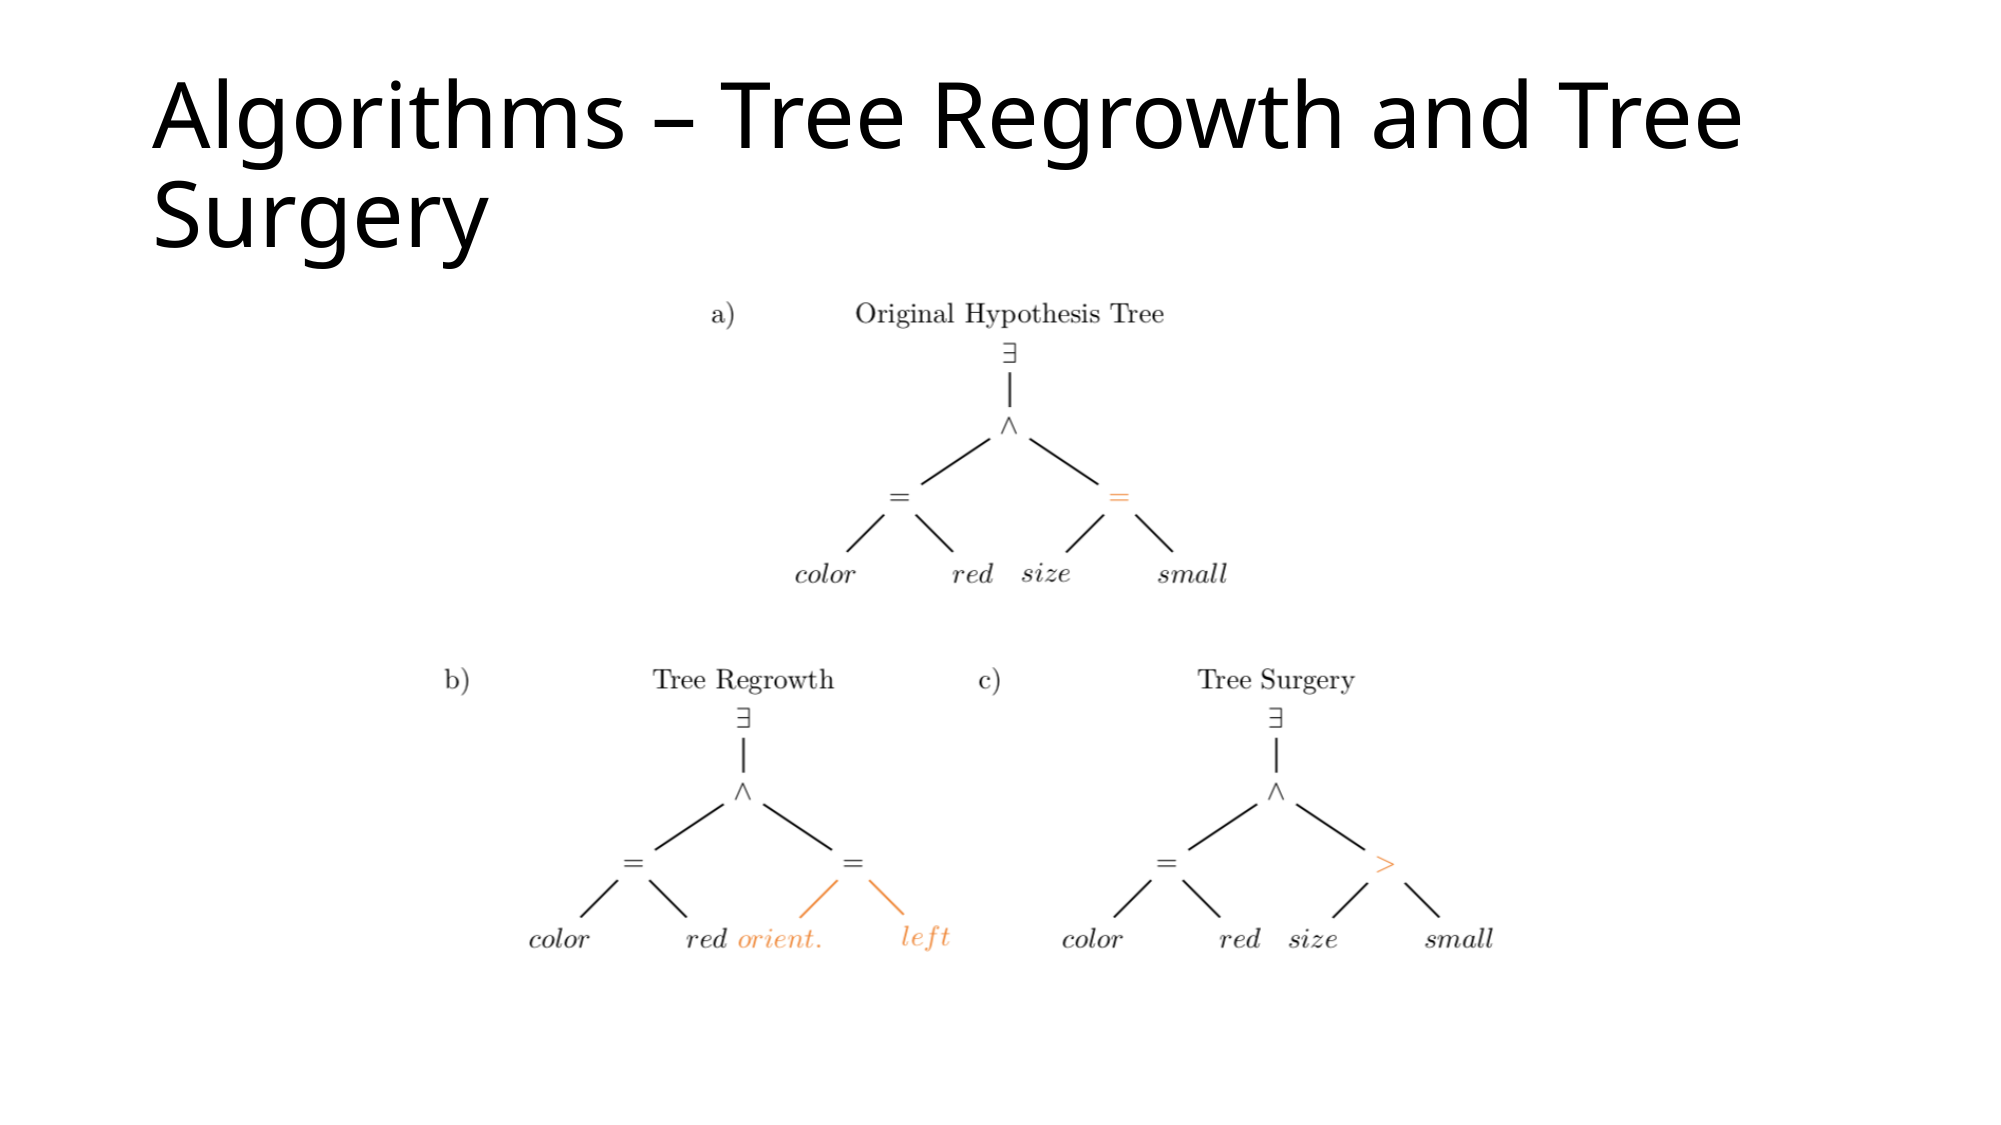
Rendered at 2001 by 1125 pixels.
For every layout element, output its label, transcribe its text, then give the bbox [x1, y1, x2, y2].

title Algorithms – Tree Regrowth and Tree Surgery [137, 59, 1863, 278]
picture [320, 277, 1679, 992]
